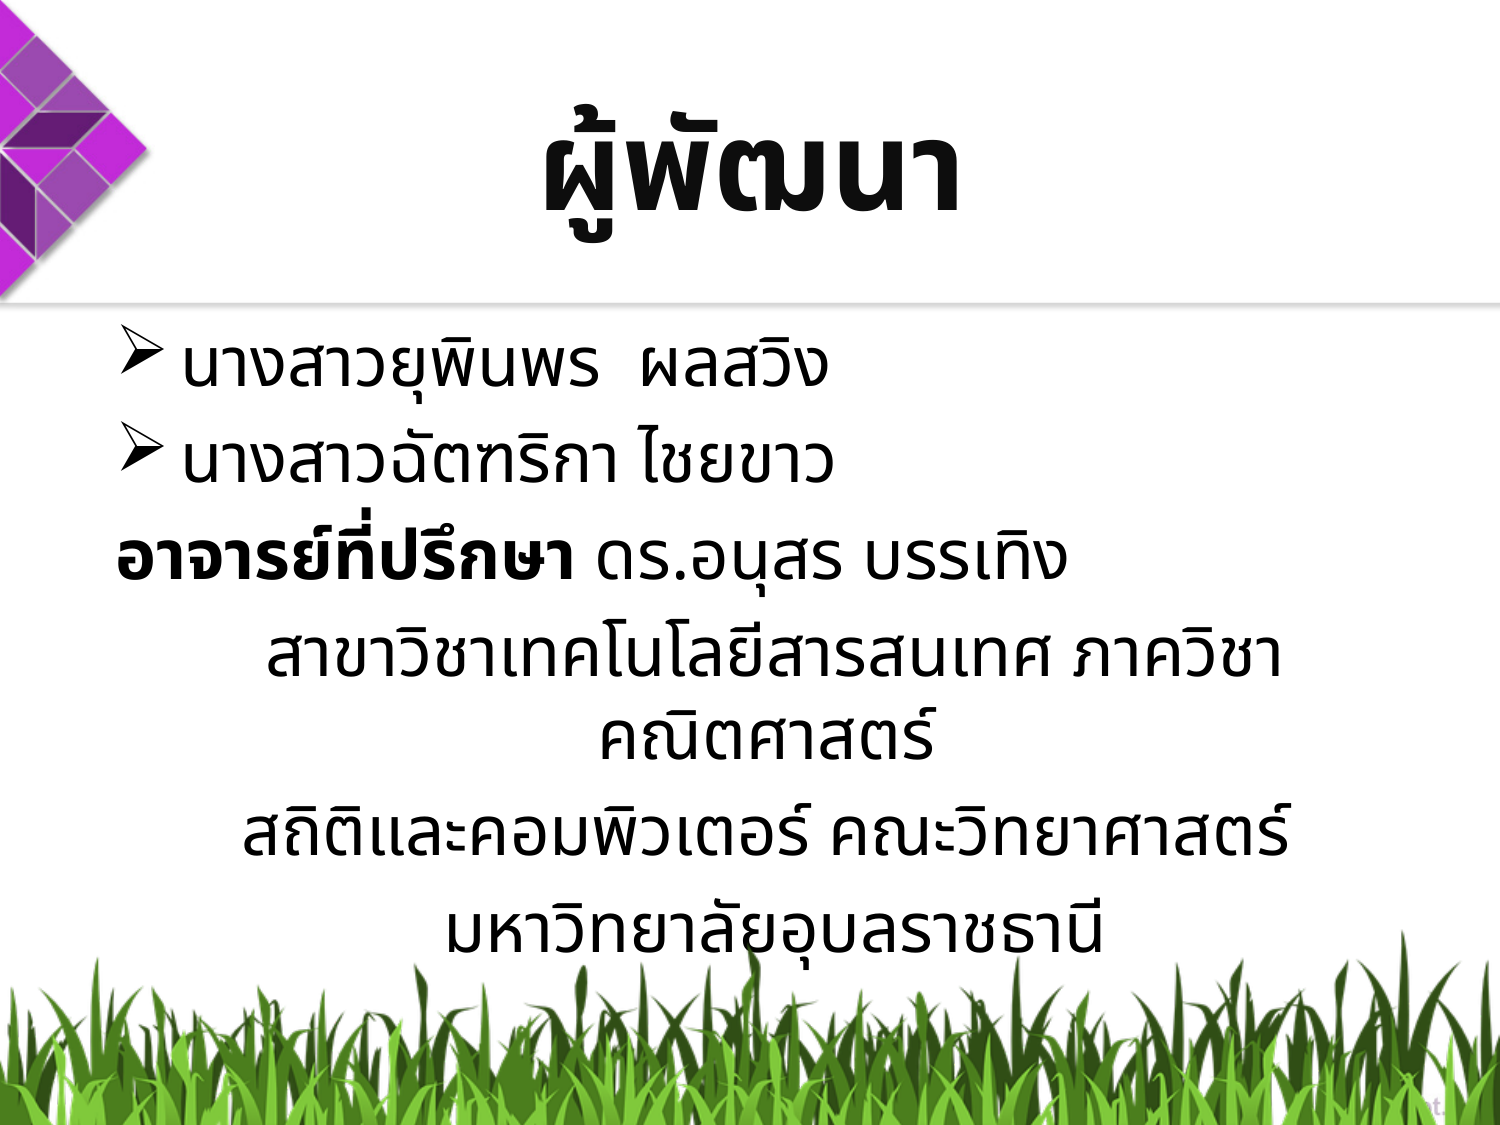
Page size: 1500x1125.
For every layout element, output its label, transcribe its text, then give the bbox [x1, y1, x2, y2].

list นางสาวยุพินพร ผลสวิง นางสาวฉัตฑริกา ไชยขาว อาจารย์ที่ปรึกษา ดร.อนุสร บรรเทิง สาขาวิชาเทคโนโลยีสารสนเทศ ภาควิชาคณิตศาสตร์ สถิติและคอมพิวเตอร์ คณะวิทยาศาสตร์ มหาวิทยาลัยอุบลราชธานี [100, 309, 1451, 696]
title ผู้พัฒนา [76, 66, 1427, 254]
picture [0, 0, 1500, 1125]
